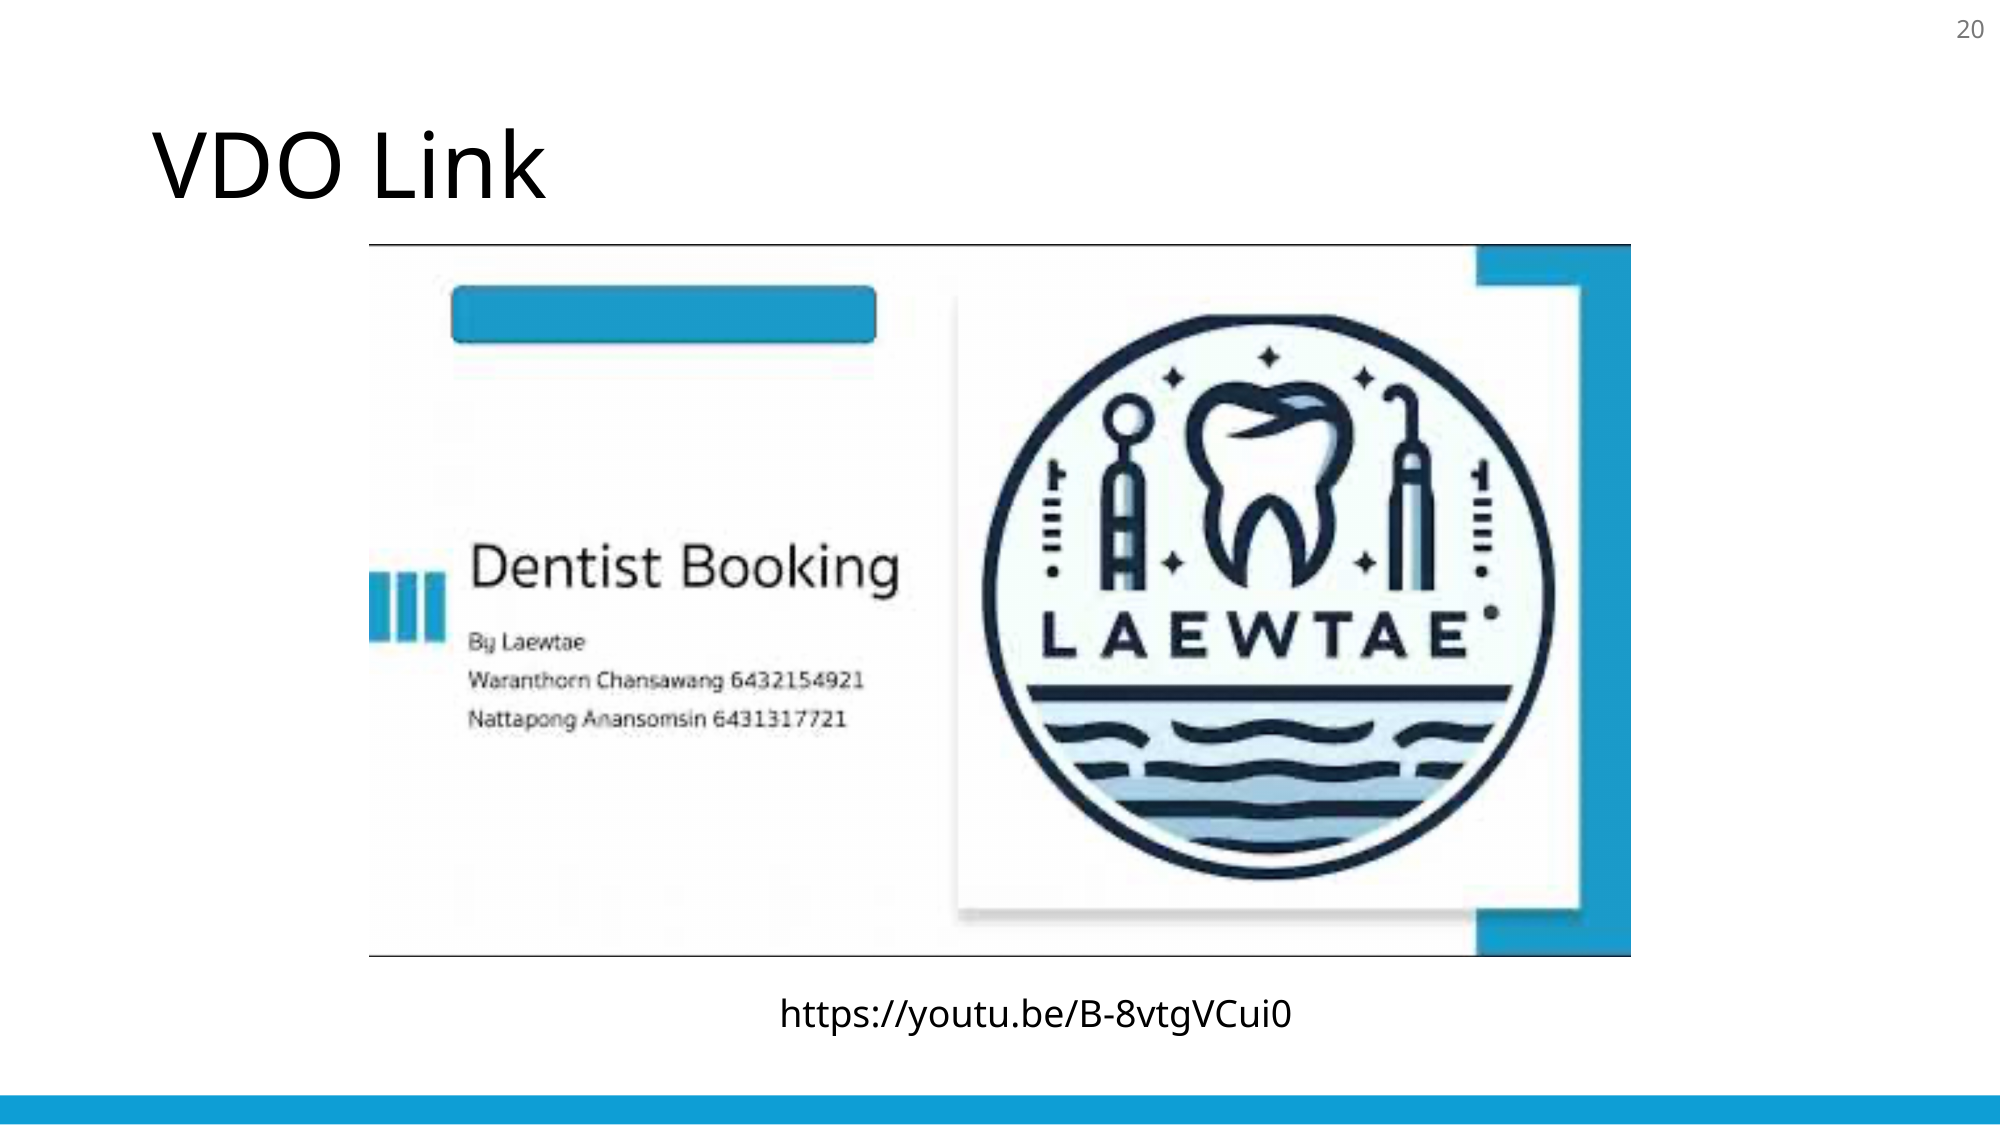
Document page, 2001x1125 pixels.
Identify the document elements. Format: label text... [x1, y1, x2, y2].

text_box https://youtu.be/B-8vtgVCui0 [535, 982, 1537, 1043]
slide_number 20 [1550, 0, 2000, 61]
title VDO Link [137, 59, 1863, 278]
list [367, 243, 1633, 959]
